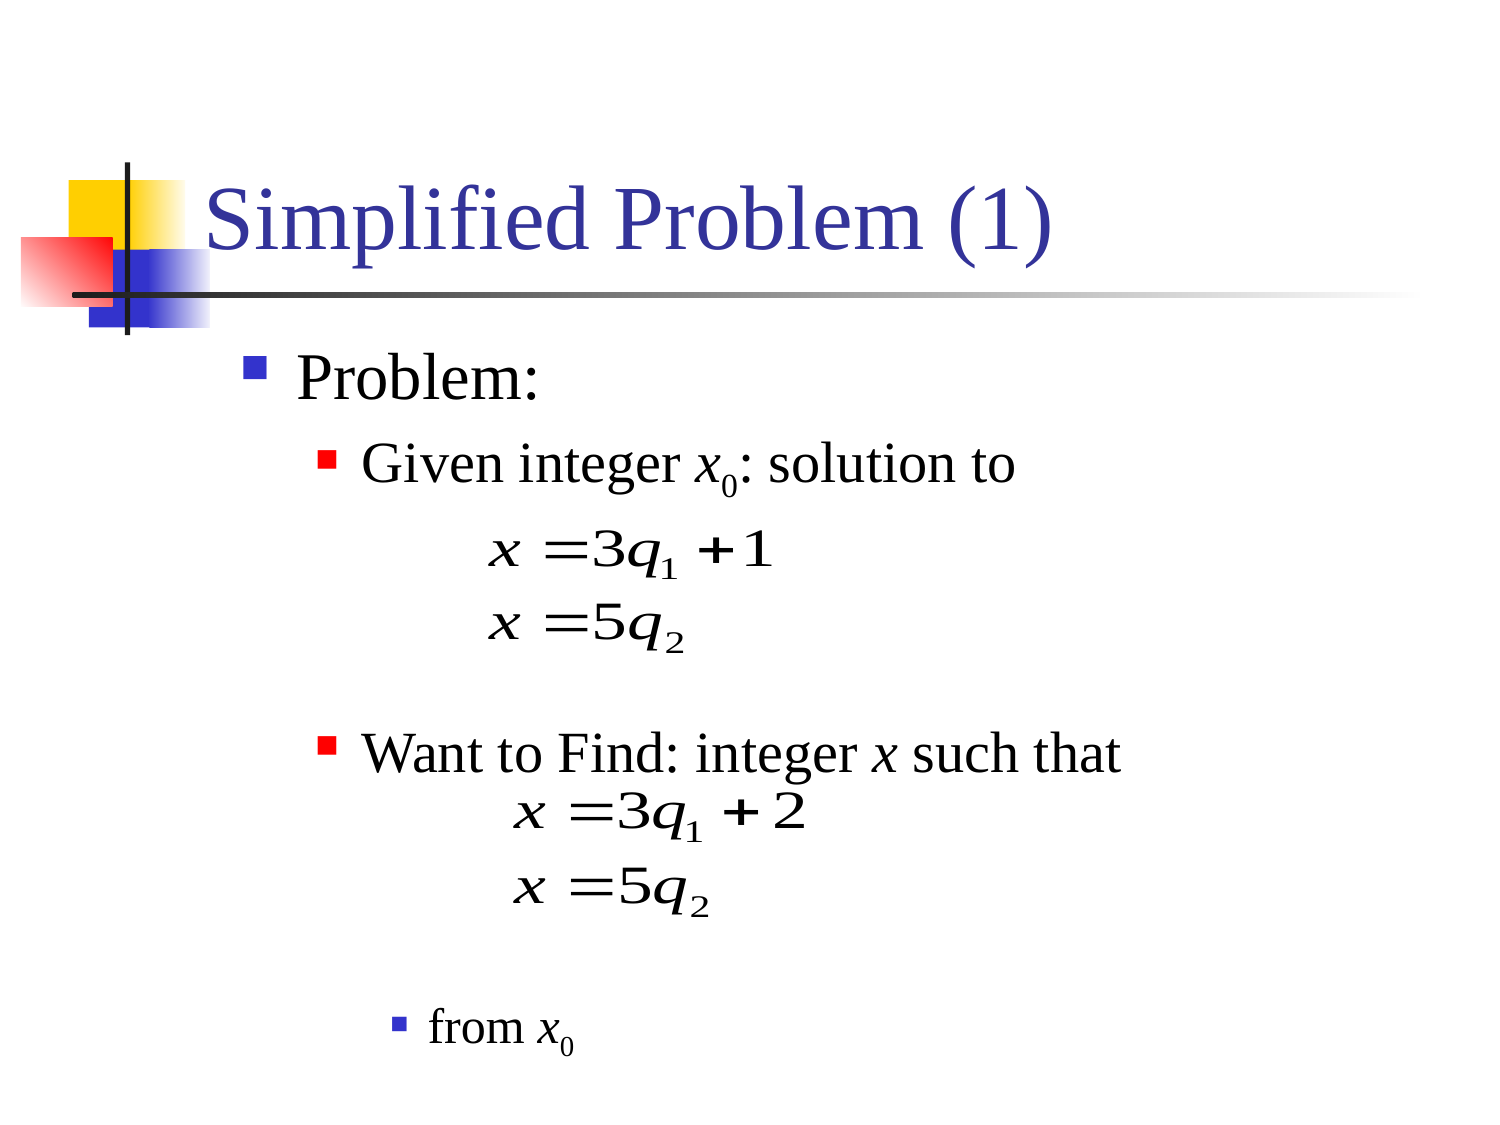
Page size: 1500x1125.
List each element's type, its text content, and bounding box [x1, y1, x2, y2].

title Simplified Problem (1) [188, 35, 1468, 275]
list Problem: Given integer x0: solution to Want to Find: integer x such that from x0 [225, 324, 1500, 1000]
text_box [474, 512, 779, 663]
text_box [499, 774, 822, 927]
